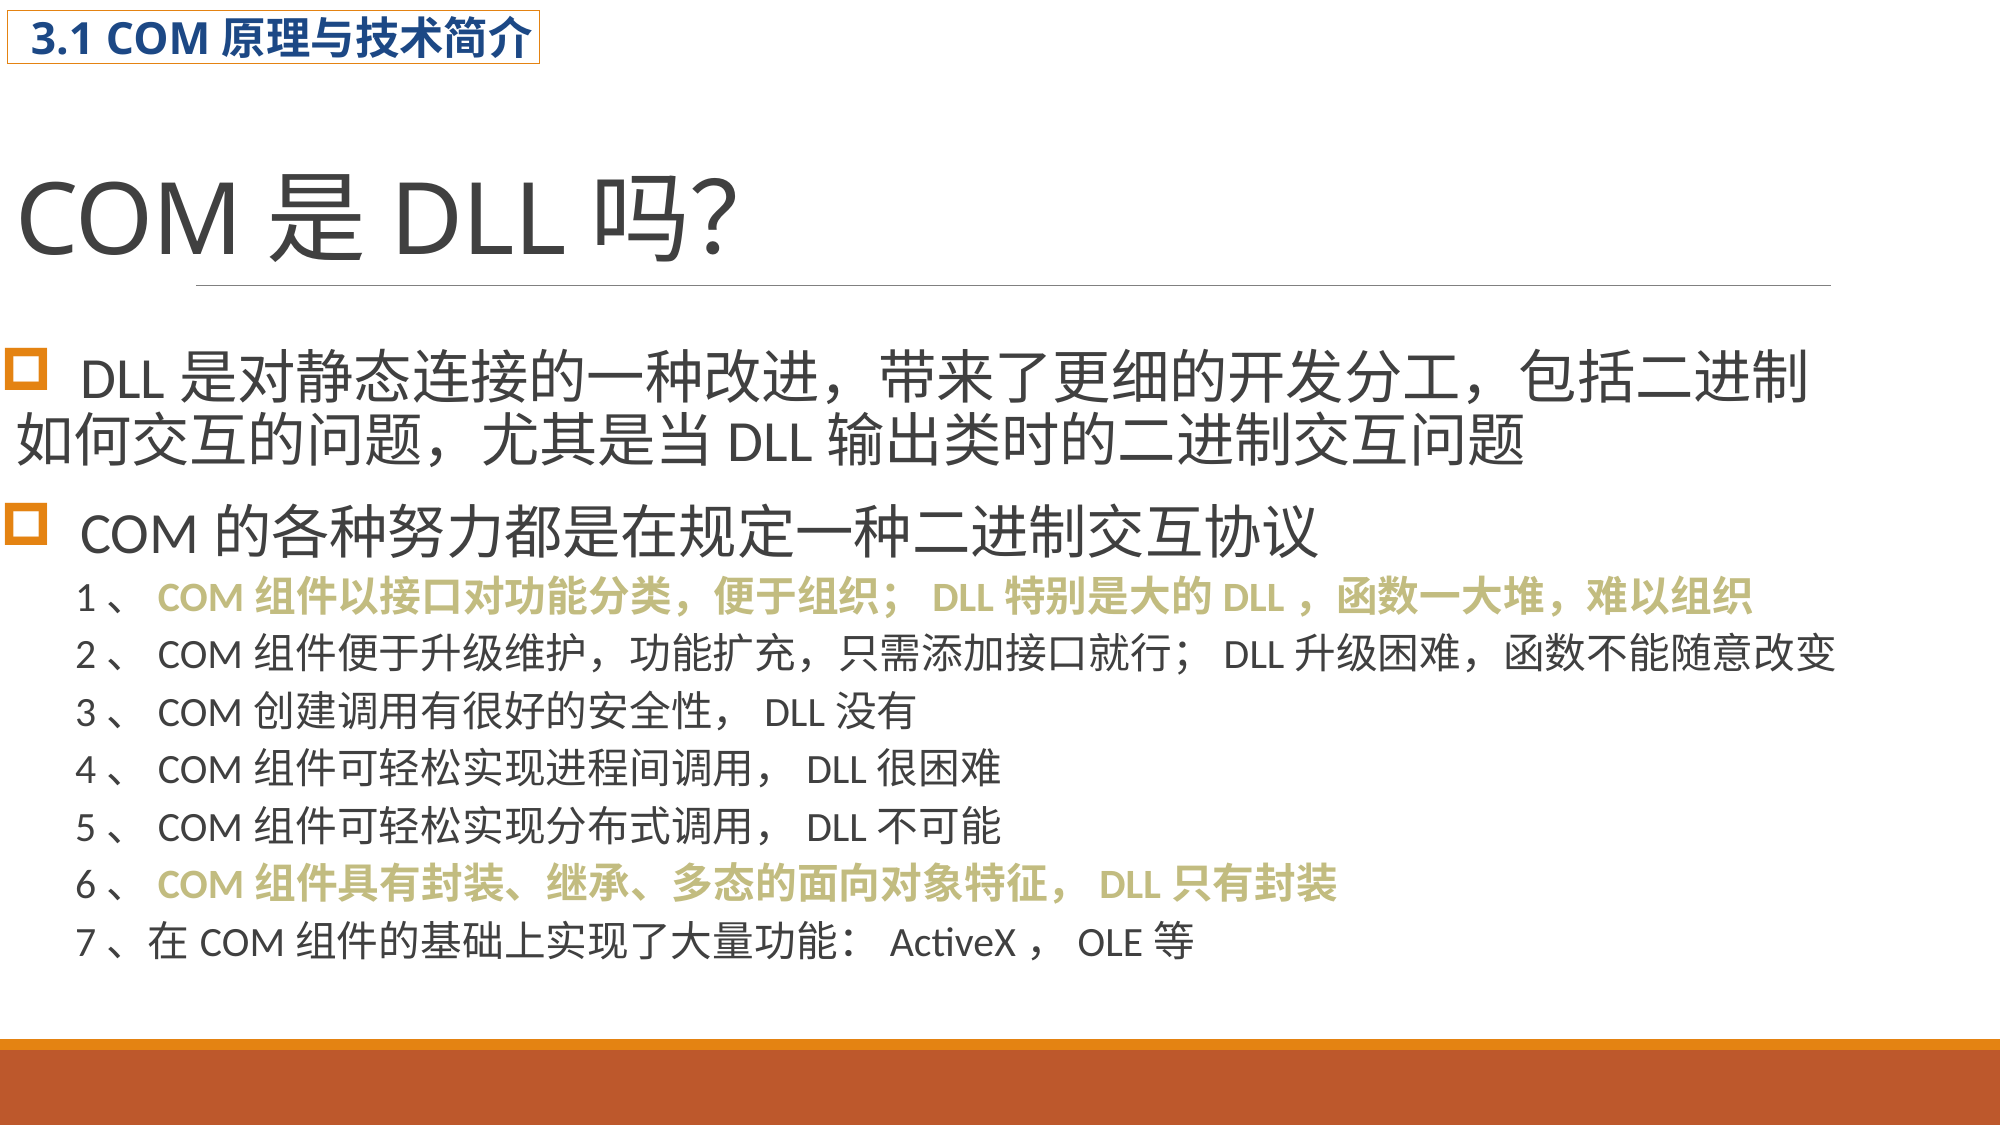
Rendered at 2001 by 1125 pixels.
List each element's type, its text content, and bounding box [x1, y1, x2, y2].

list DLL是对静态连接的一种改进，带来了更细的开发分工，包括二进制如何交互的问题，尤其是当DLL输出类时的二进制交互问题 COM的各种努力都是在规定一种二进制交互协议 1、COM组件以接口对功能分类，便于组织；DLL特别是大的DLL，函数一大堆，难以组织 2、COM组件便于升级维护，功能扩充，只需添加接口就行；DLL升级困难，函数不能随意改变 3、COM创建调用有很好的安全性，DLL没有 4、COM组件可轻松实现进程间调用，DLL很困难 5、COM组件可轻松实现分布式调用，DLL不可能 6、COM组件具有封装、继承、多态的面向对象特征，DLL只有封装 7、在COM组件的基础上实现了大量功能：ActiveX，OLE等 [0, 341, 1843, 1018]
title COM是DLL吗？ [0, 164, 728, 283]
